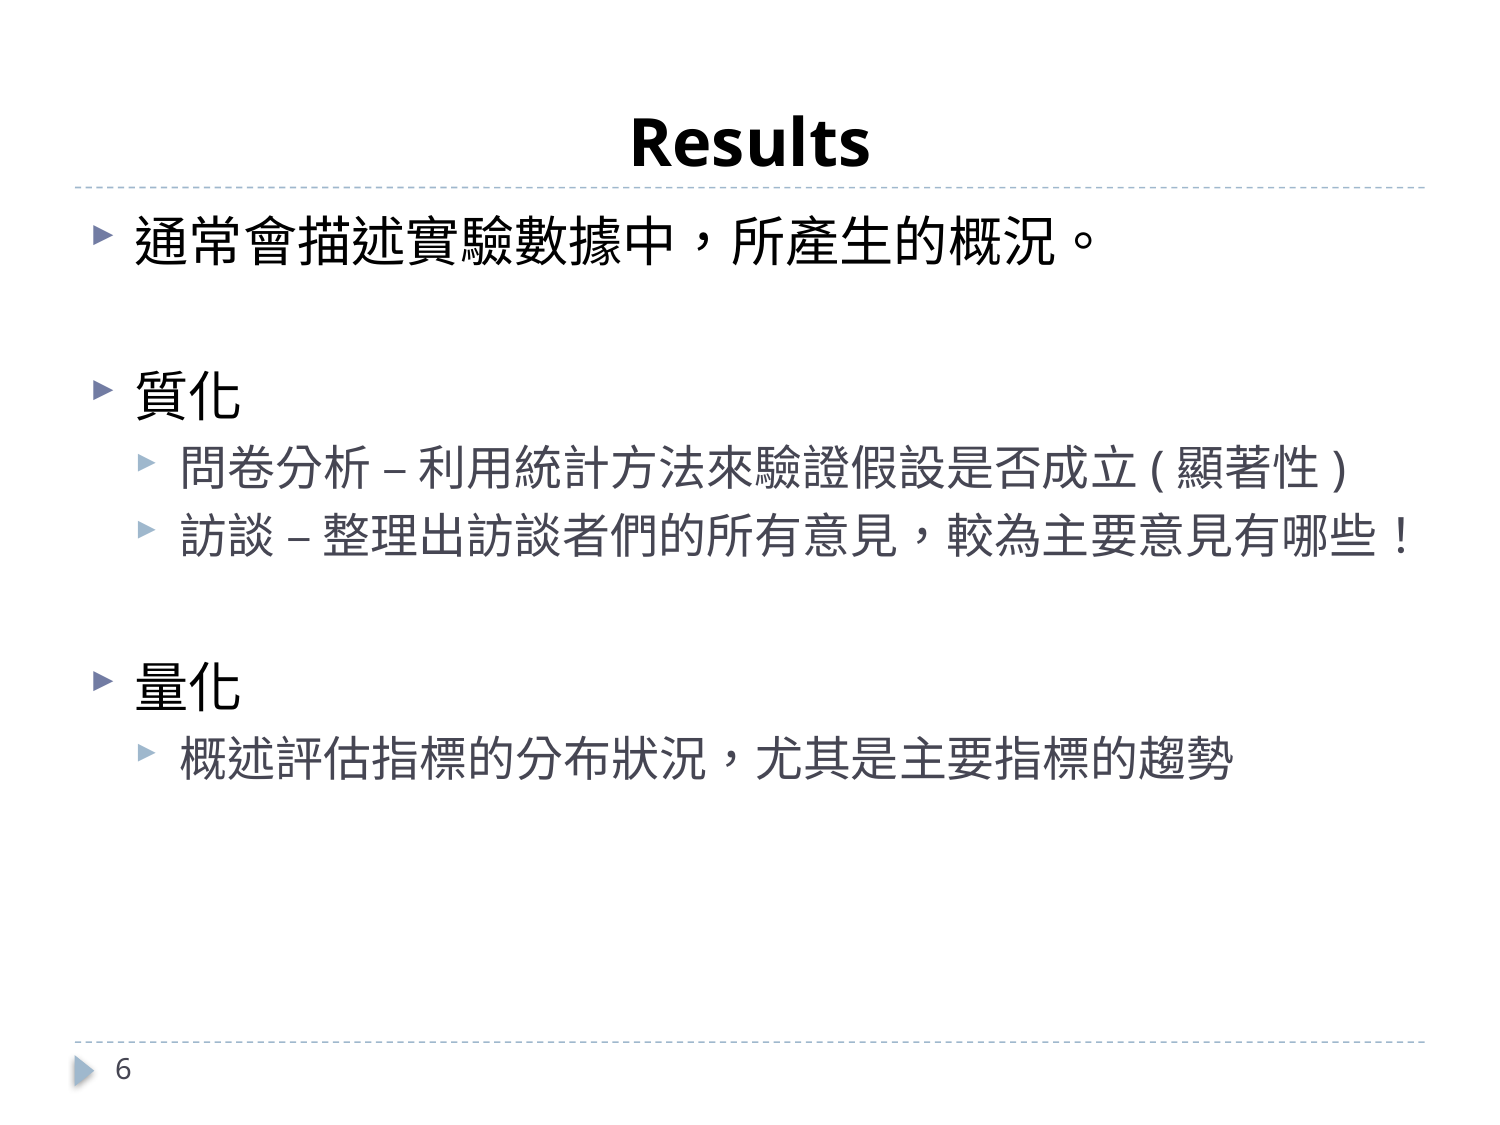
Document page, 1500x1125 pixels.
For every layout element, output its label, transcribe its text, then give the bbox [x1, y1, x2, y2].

title Results [75, 24, 1425, 188]
list 通常會描述實驗數據中，所產生的概況。 質化 問卷分析 – 利用統計方法來驗證假設是否成立(顯著性) 訪談 – 整理出訪談者們的所有意見，較為主要意見有哪些！ 量化 概述評估指標的分布狀況，尤其是主要指標的趨勢 [75, 200, 1425, 1010]
slide_number 6 [100, 1042, 426, 1103]
